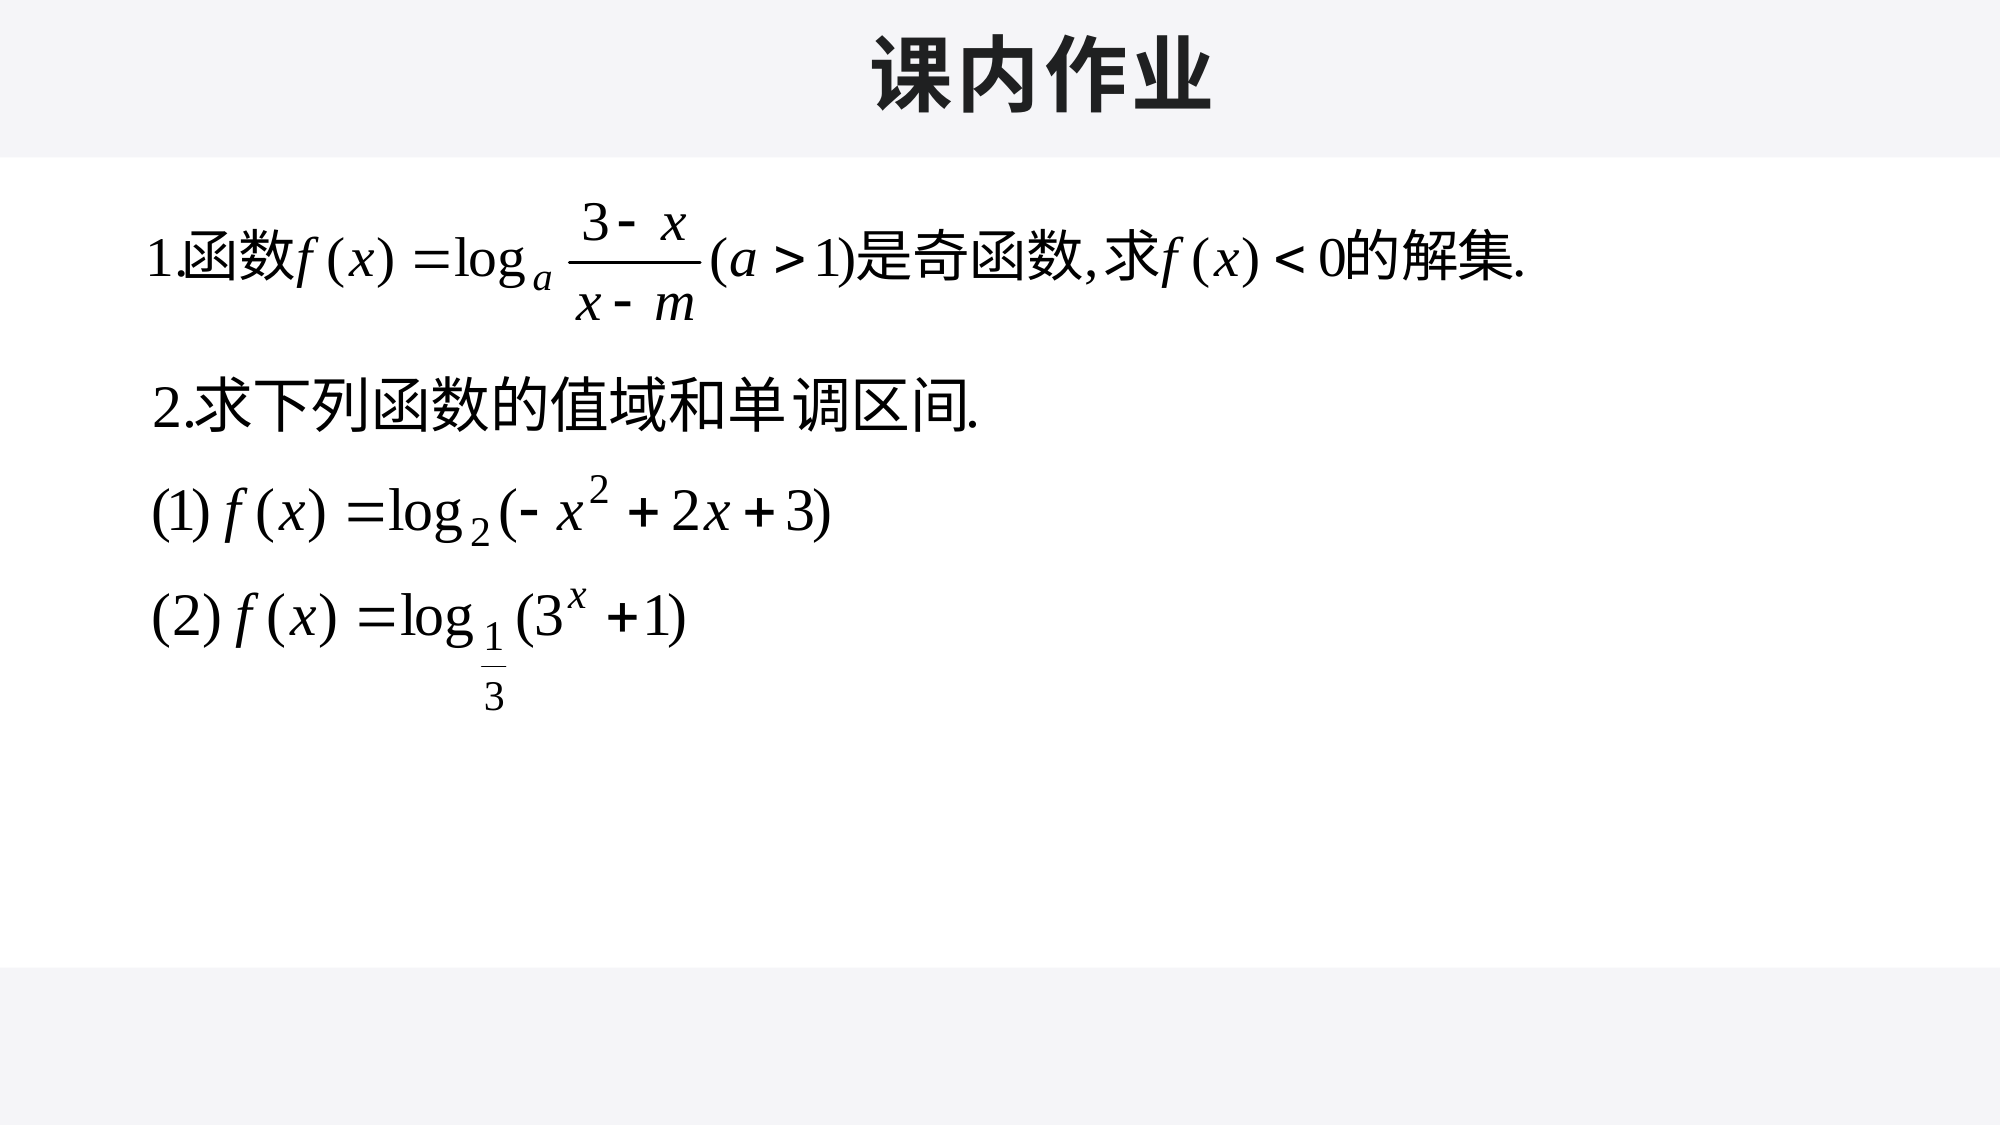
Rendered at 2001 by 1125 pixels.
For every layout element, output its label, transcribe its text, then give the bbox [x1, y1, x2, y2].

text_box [141, 181, 1539, 339]
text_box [141, 361, 991, 724]
title 课内作业 [84, 10, 2000, 134]
